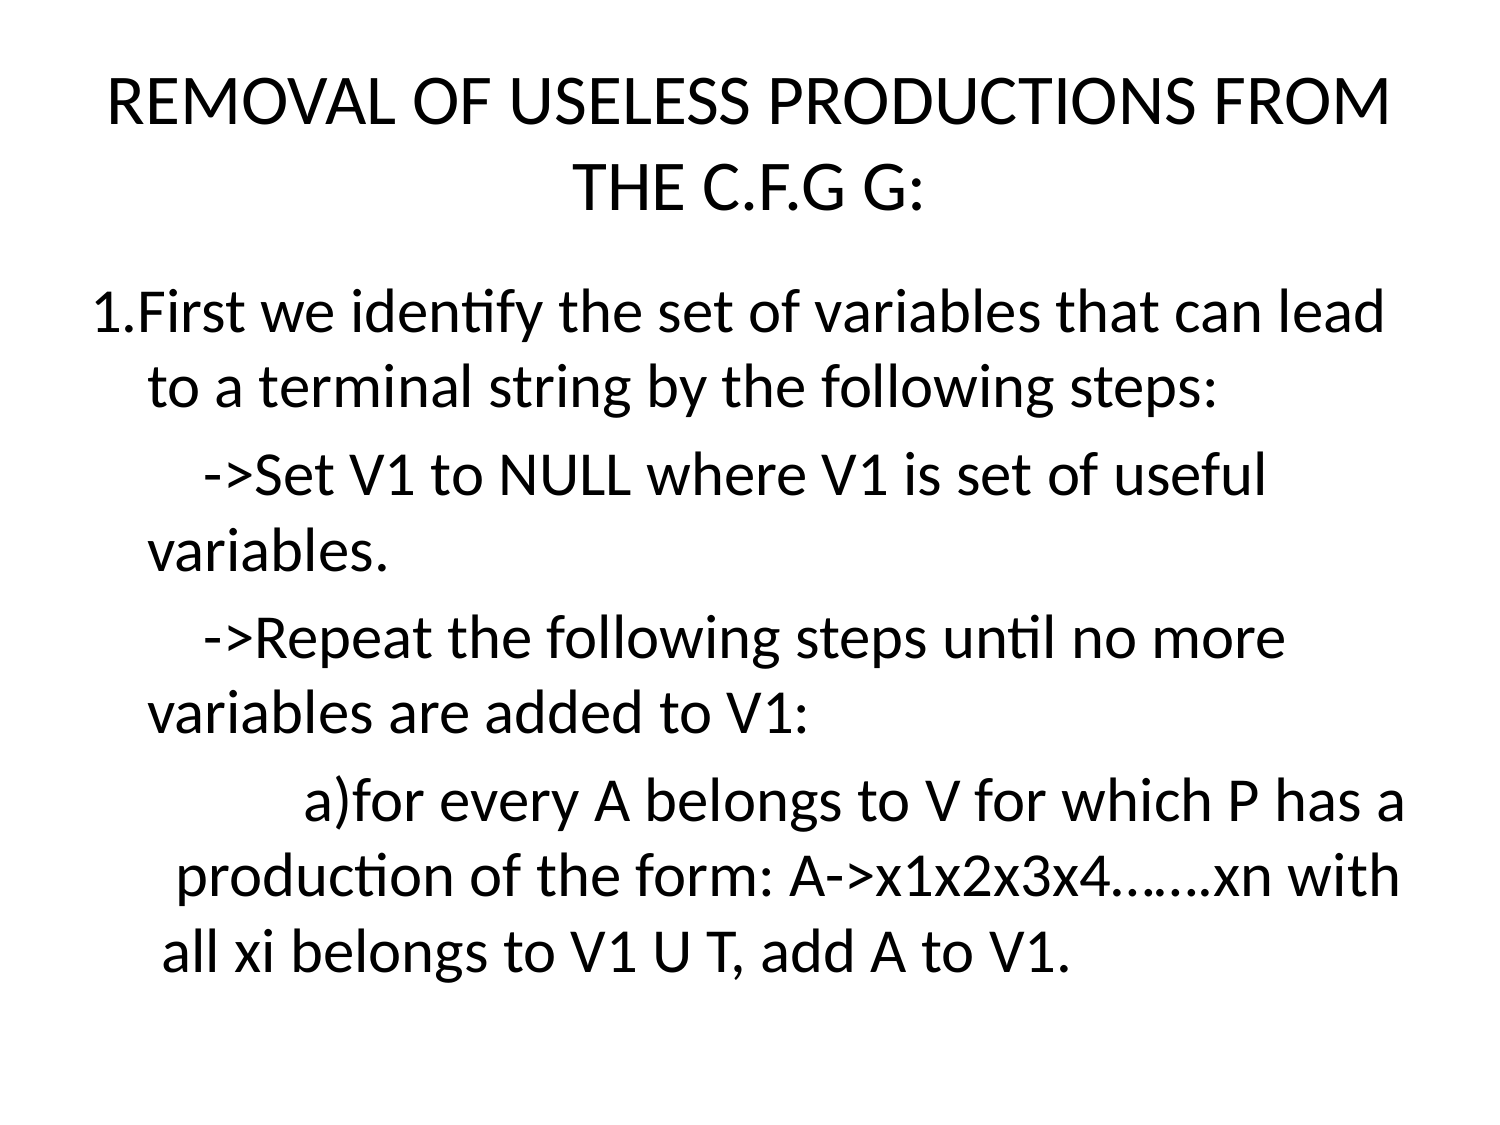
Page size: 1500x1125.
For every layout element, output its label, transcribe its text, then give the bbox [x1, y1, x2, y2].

list 1.First we identify the set of variables that can lead to a terminal string by the following steps: ->Set V1 to NULL where V1 is set of useful variables. ->Repeat the following steps until no more variables are added to V1: a)for every A belongs to V for which P has a production of the form: A->x1x2x3x4…….xn with all xi belongs to V1 U T, add A to V1. [74, 262, 1426, 1006]
title REMOVAL OF USELESS PRODUCTIONS FROM THE C.F.G G: [74, 44, 1426, 233]
